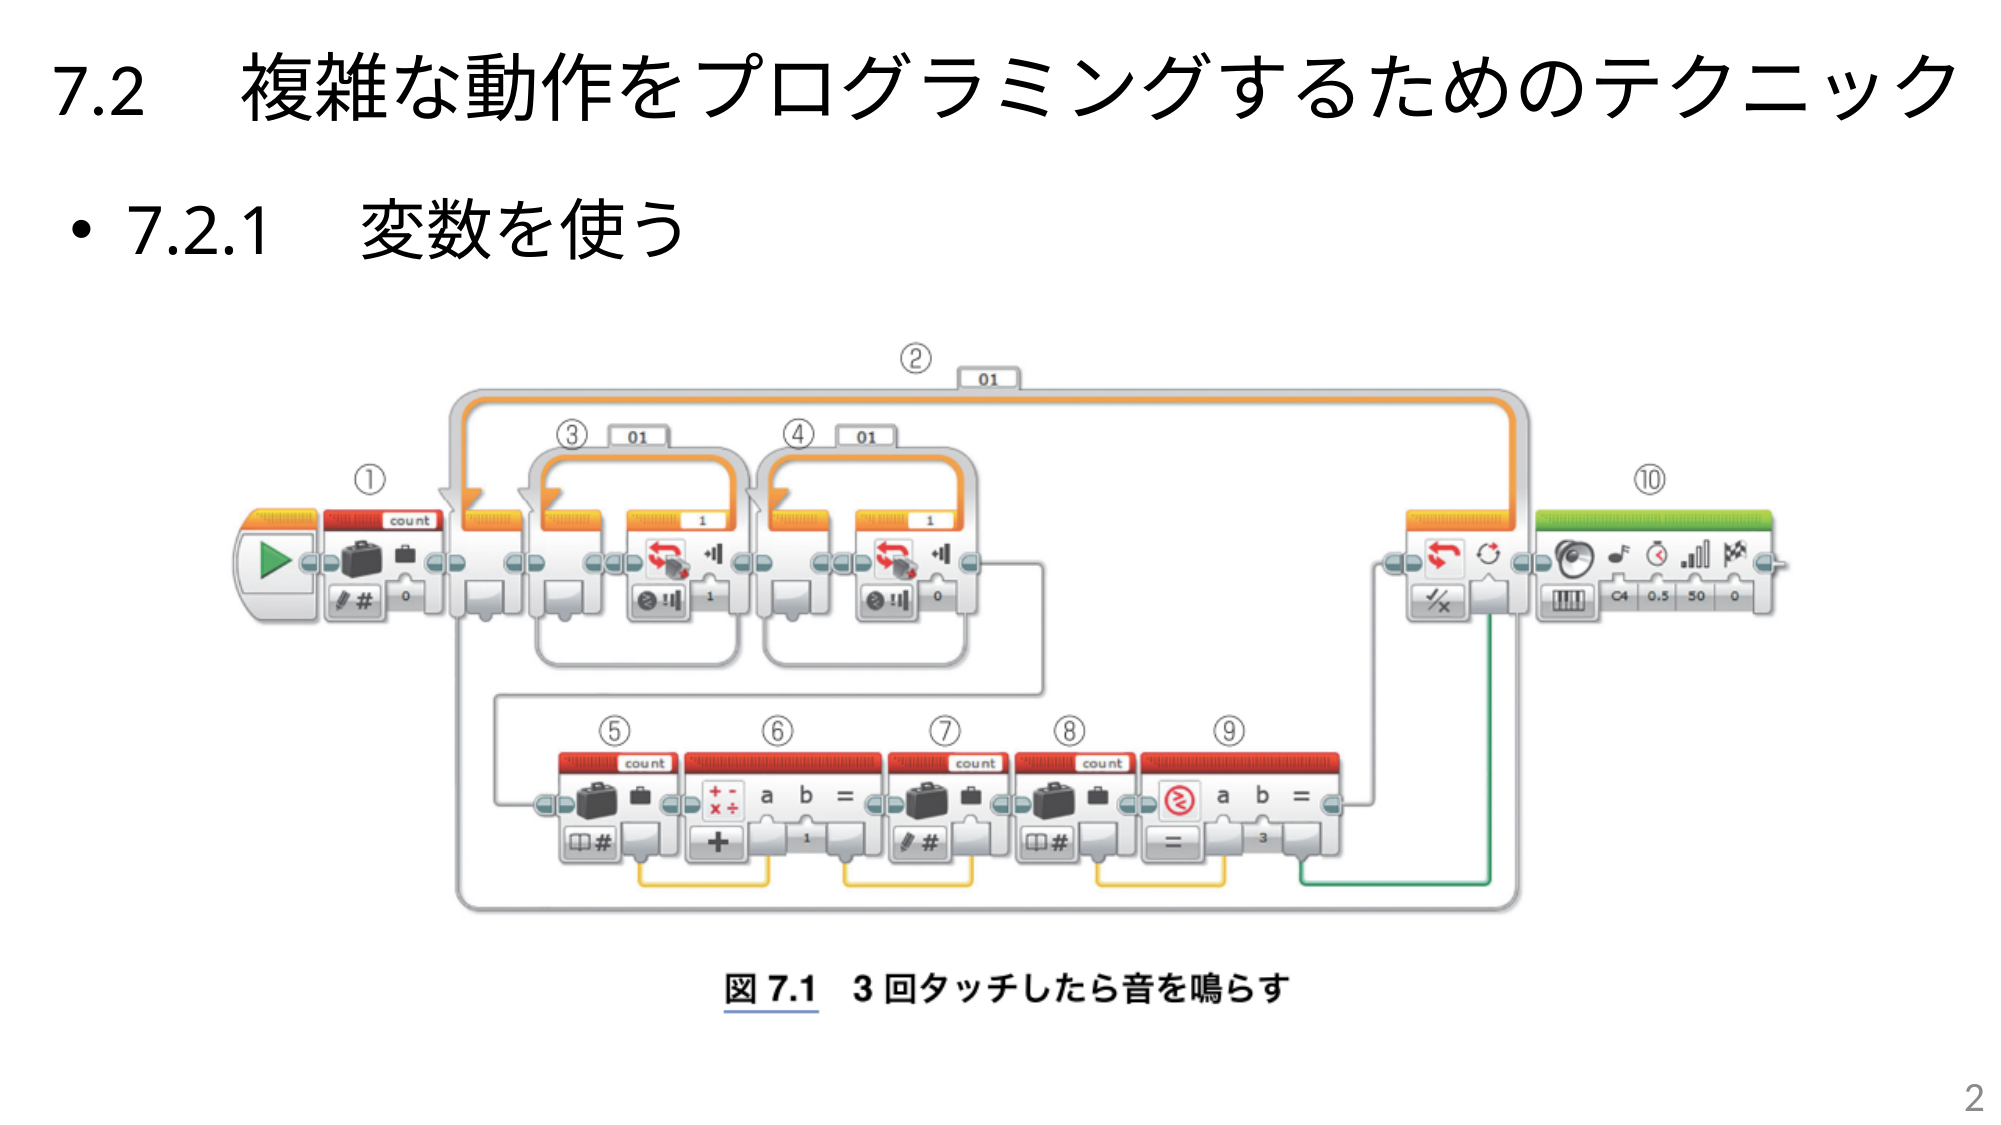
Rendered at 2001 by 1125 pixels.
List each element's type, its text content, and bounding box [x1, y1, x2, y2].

list 7.2.1 変数を使う [55, 180, 1961, 1092]
title 7.2 複雑な動作をプログラミングするためのテクニック [15, 14, 2000, 157]
slide_number 2 [1881, 1065, 2000, 1125]
picture [197, 325, 1803, 1024]
